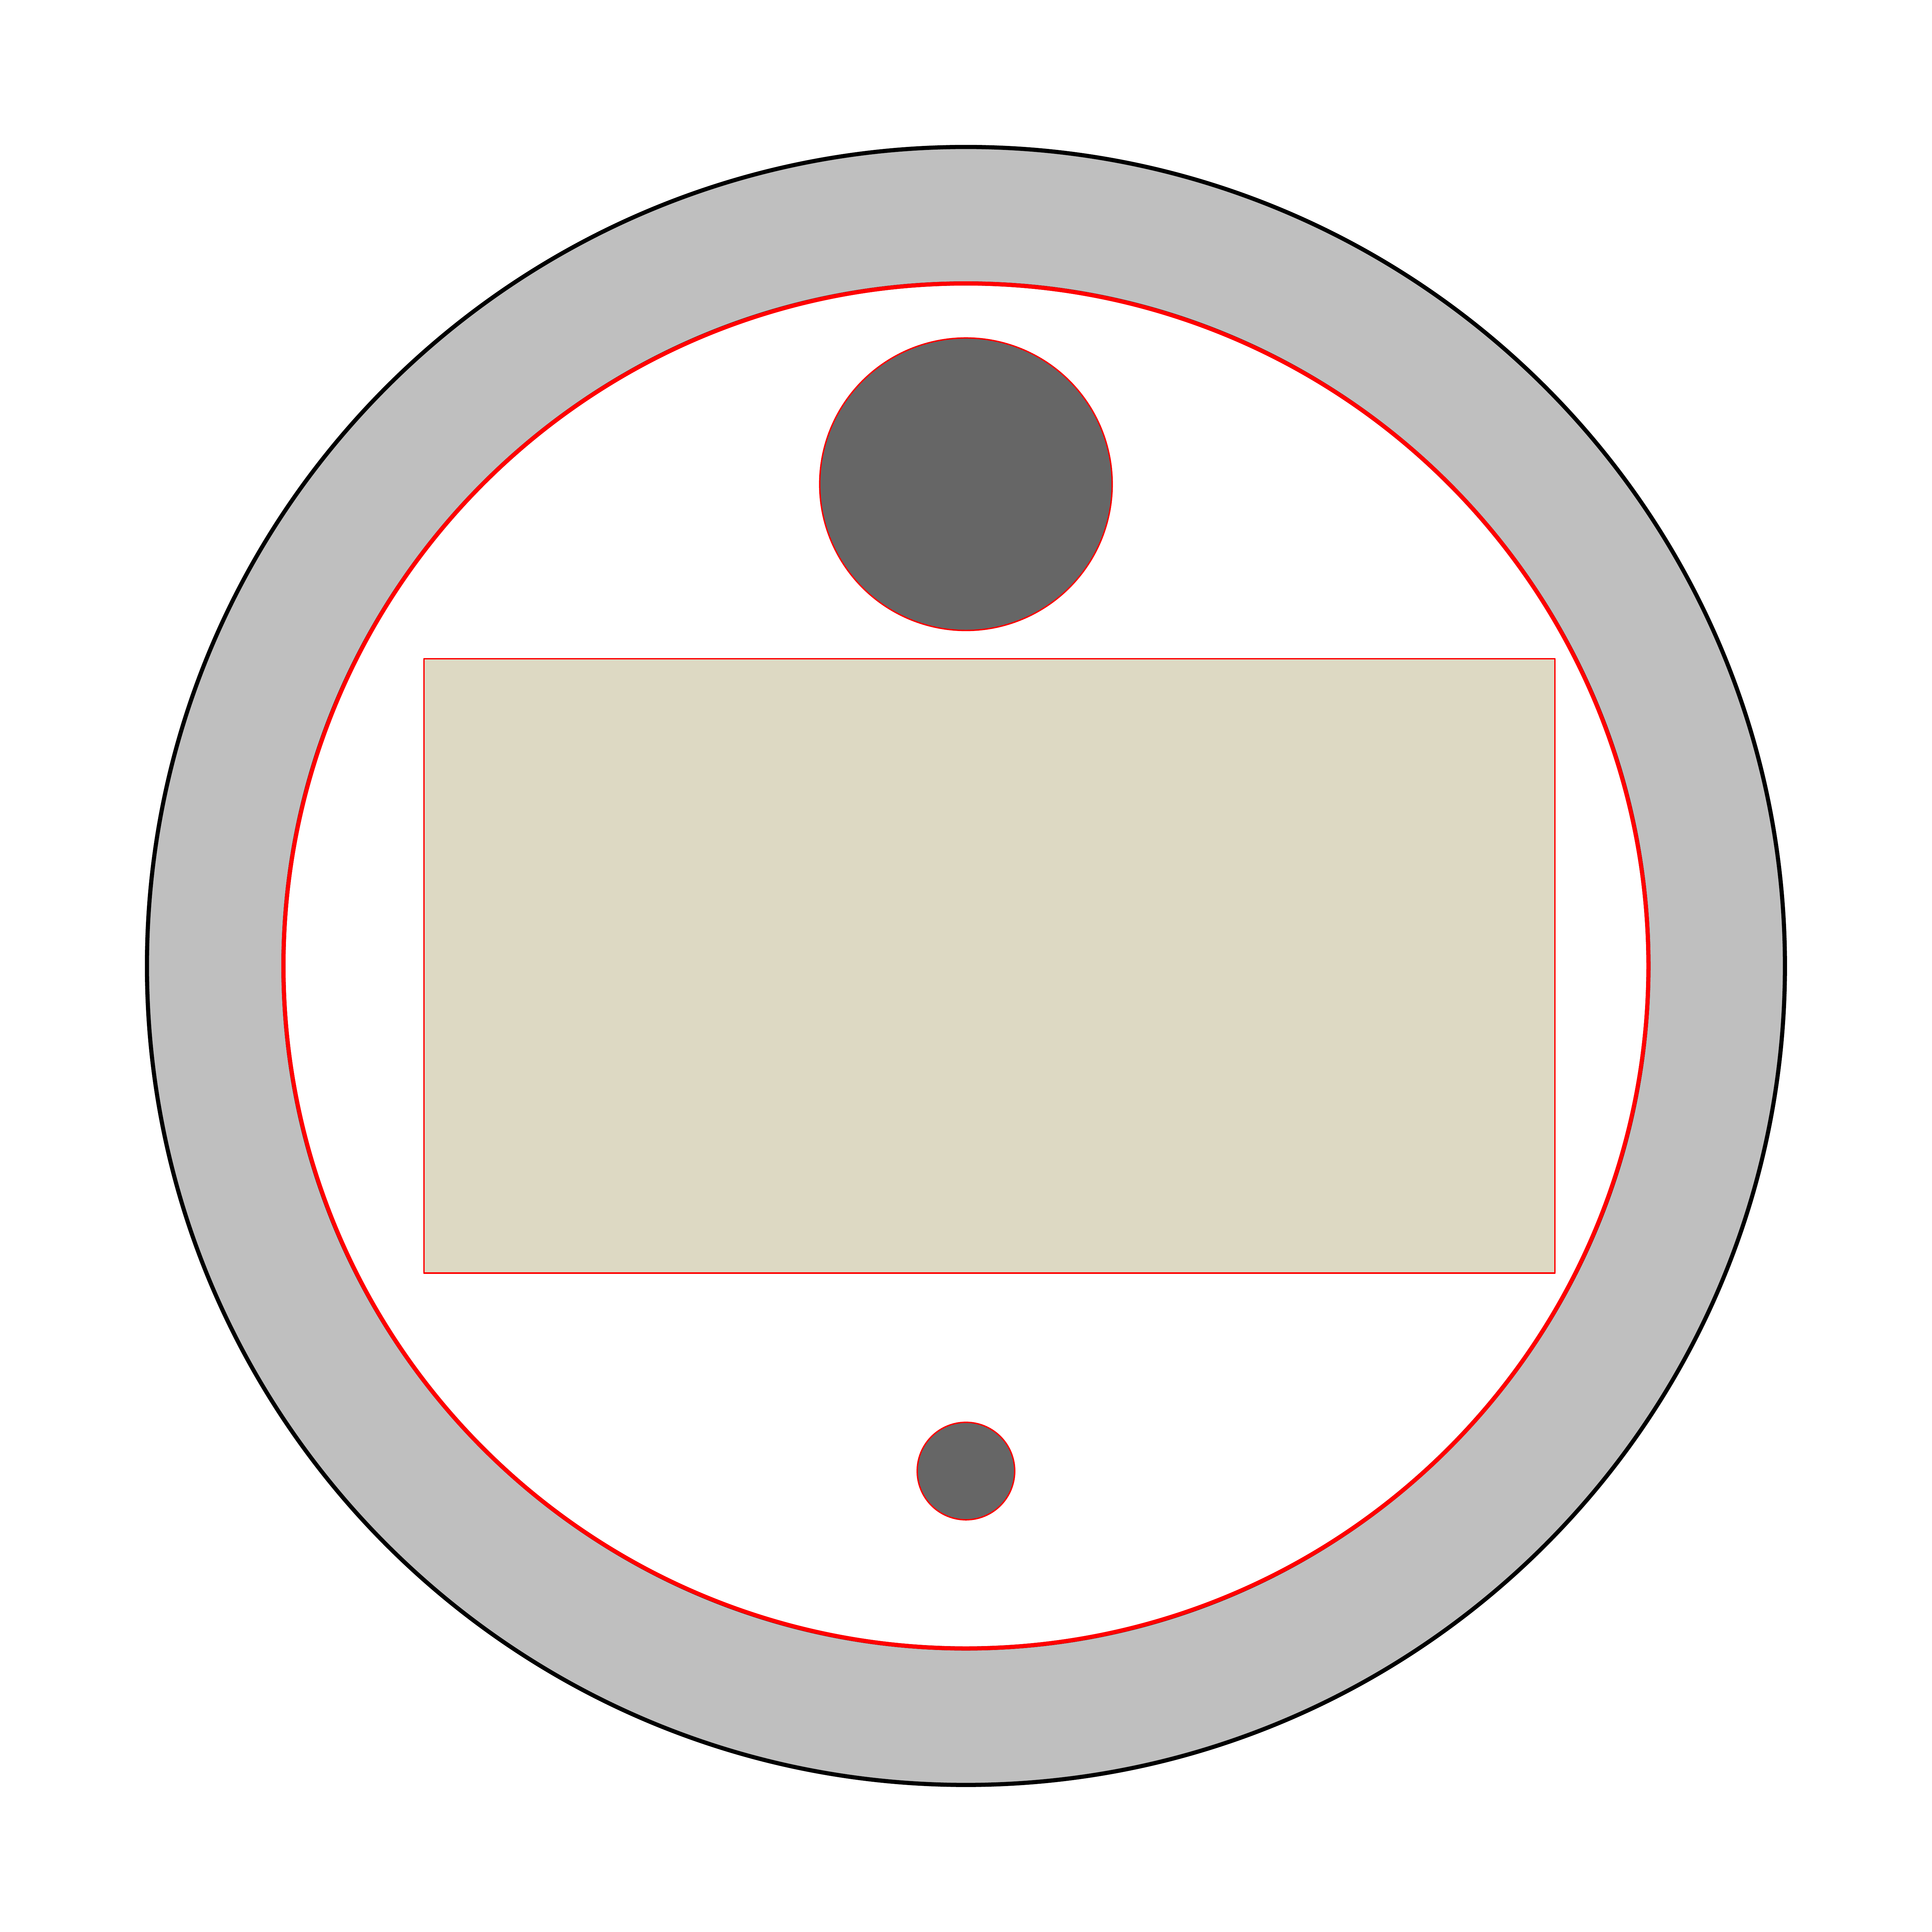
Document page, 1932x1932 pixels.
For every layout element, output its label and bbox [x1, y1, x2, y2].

text_box [147, 147, 1785, 1785]
